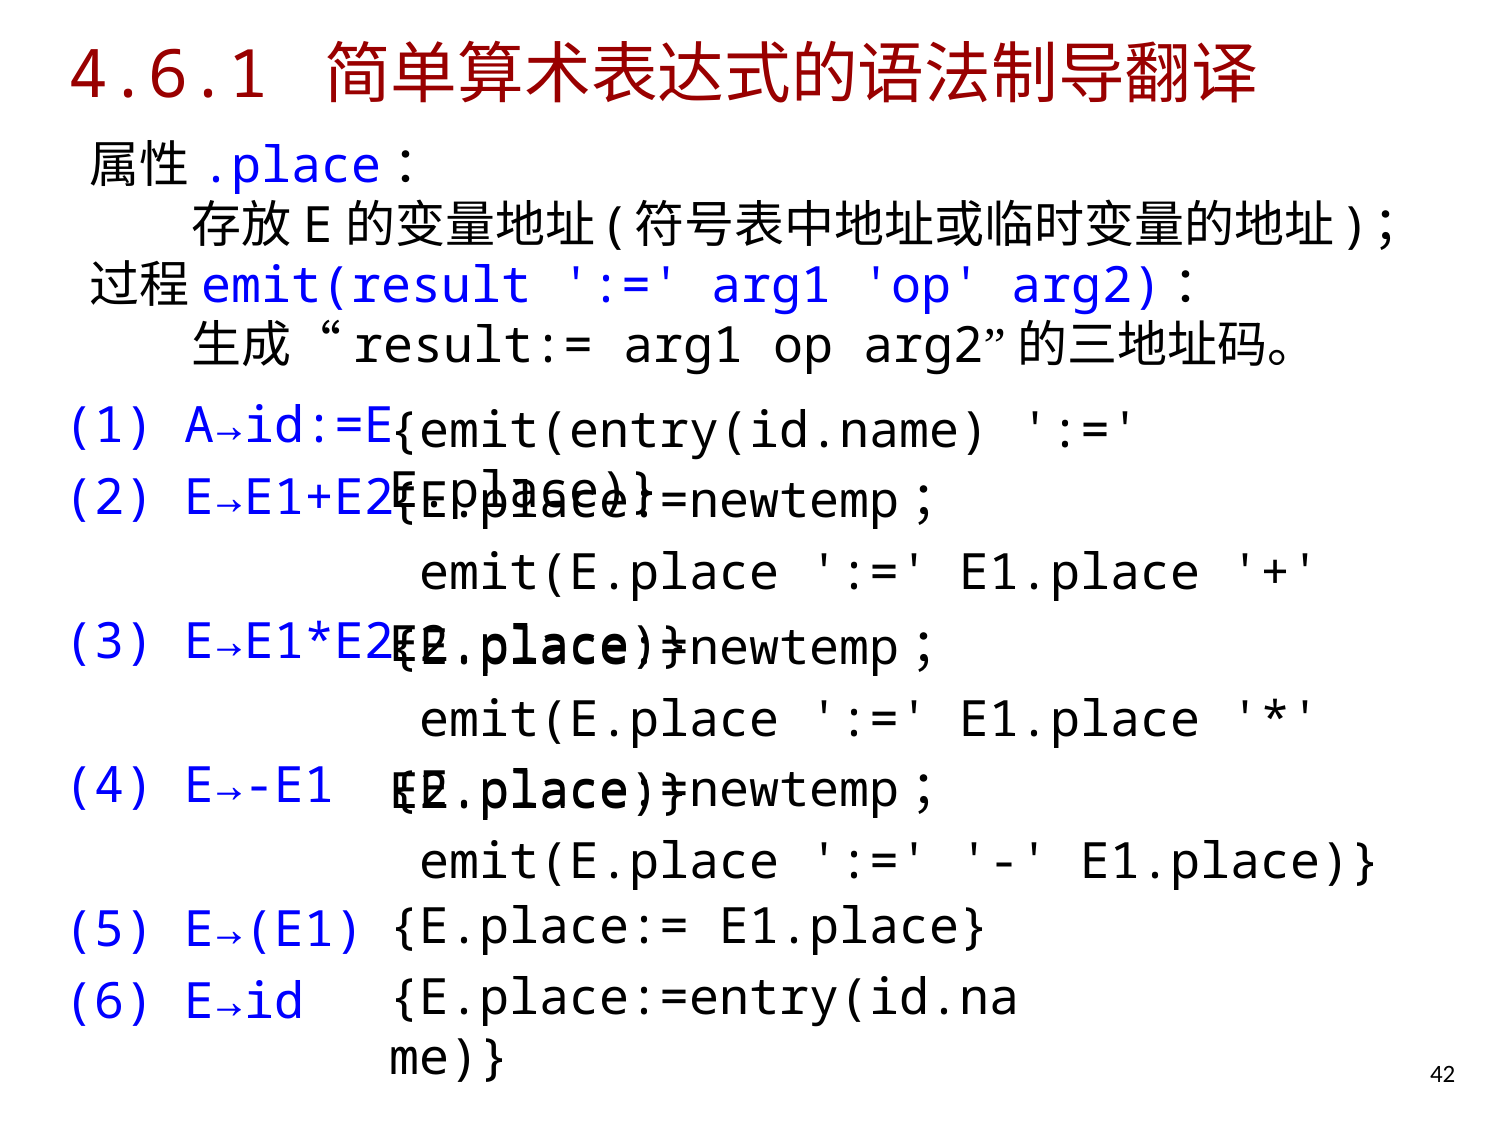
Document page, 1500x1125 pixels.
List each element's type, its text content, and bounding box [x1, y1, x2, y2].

text_box 属性.place： 存放E的变量地址(符号表中地址或临时变量的地址)； 过程emit(result ':=' arg1 'op' arg2)： 生成“result:= arg1 op arg2”的三地址码。 [75, 124, 1450, 380]
text_box {E.place:=newtemp； emit(E.place ':=' E1.place '*' E2.place)} [374, 595, 1488, 736]
text_box {emit(entry(id.name) ':=' E.place)} [374, 390, 1350, 525]
text_box {E.place:=newtemp； emit(E.place ':=' '-' E1.place)} [374, 736, 1488, 896]
slide_number 42 [1132, 1042, 1471, 1103]
text_box {E.place:=newtemp； emit(E.place ':=' E1.place '+' E2.place)} [374, 448, 1488, 595]
text_box {E.place:=entry(id.name)} [374, 962, 1063, 1092]
title 4.6.1 简单算术表达式的语法制导翻译 [53, 25, 1355, 126]
text_box (1) A→id:=E (2) E→E1+E2 (3) E→E1*E2 (4) E→-E1 (5) E→(E1) (6) E→id [50, 372, 450, 1036]
text_box {E.place:= E1.place} [374, 886, 1063, 962]
